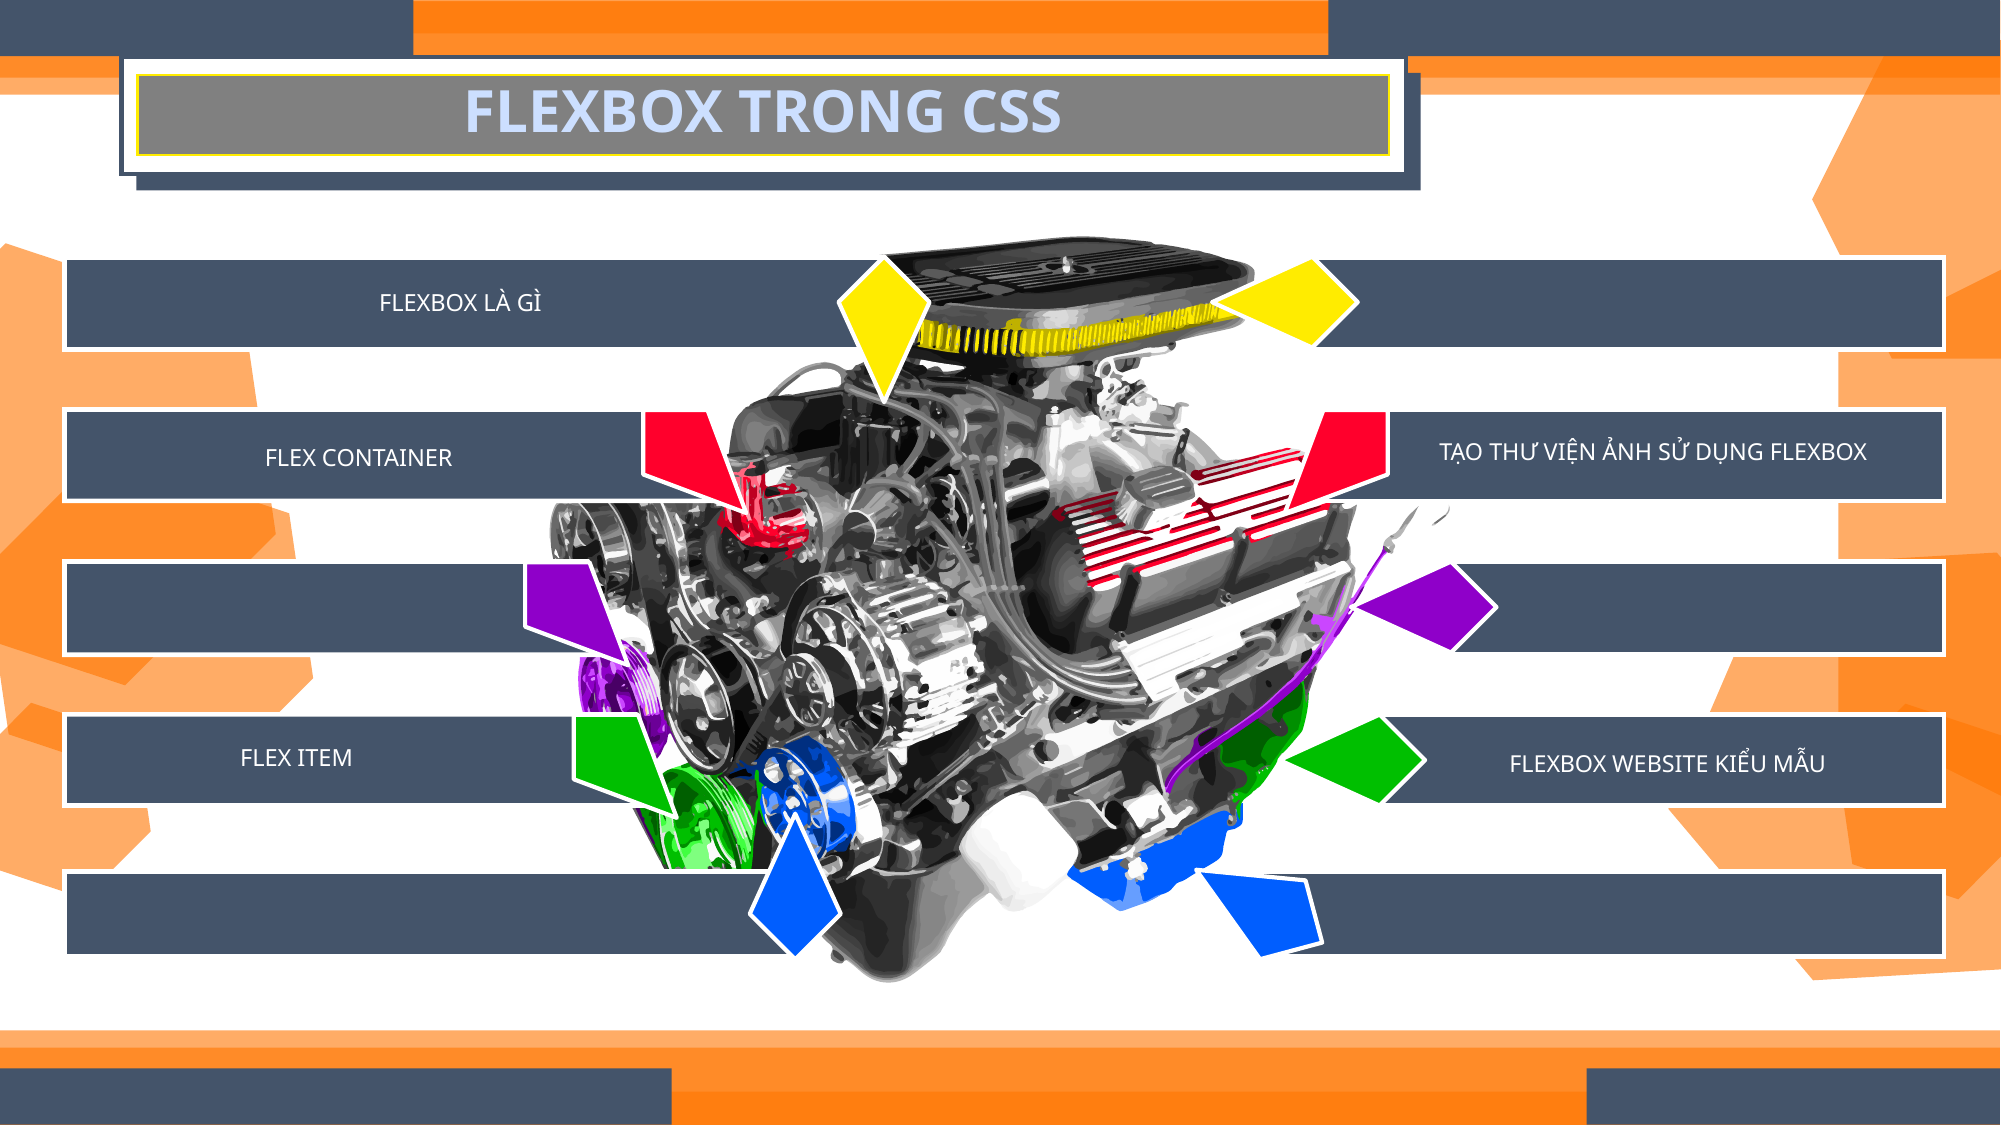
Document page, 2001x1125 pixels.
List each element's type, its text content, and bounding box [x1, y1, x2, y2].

list FLEX ITEM [21, 739, 573, 780]
list FLEXBOX LÀ GÌ [91, 283, 830, 324]
list TẠO THƯ VIỆN ẢNH SỬ DỤNG FLEXBOX [1389, 432, 1918, 474]
list FLEXBOX WEBSITE KIỂU MẪU [1451, 744, 1884, 786]
list FLEX CONTAINER [82, 438, 635, 479]
title FLEXBOX TRONG CSS [136, 74, 1390, 156]
